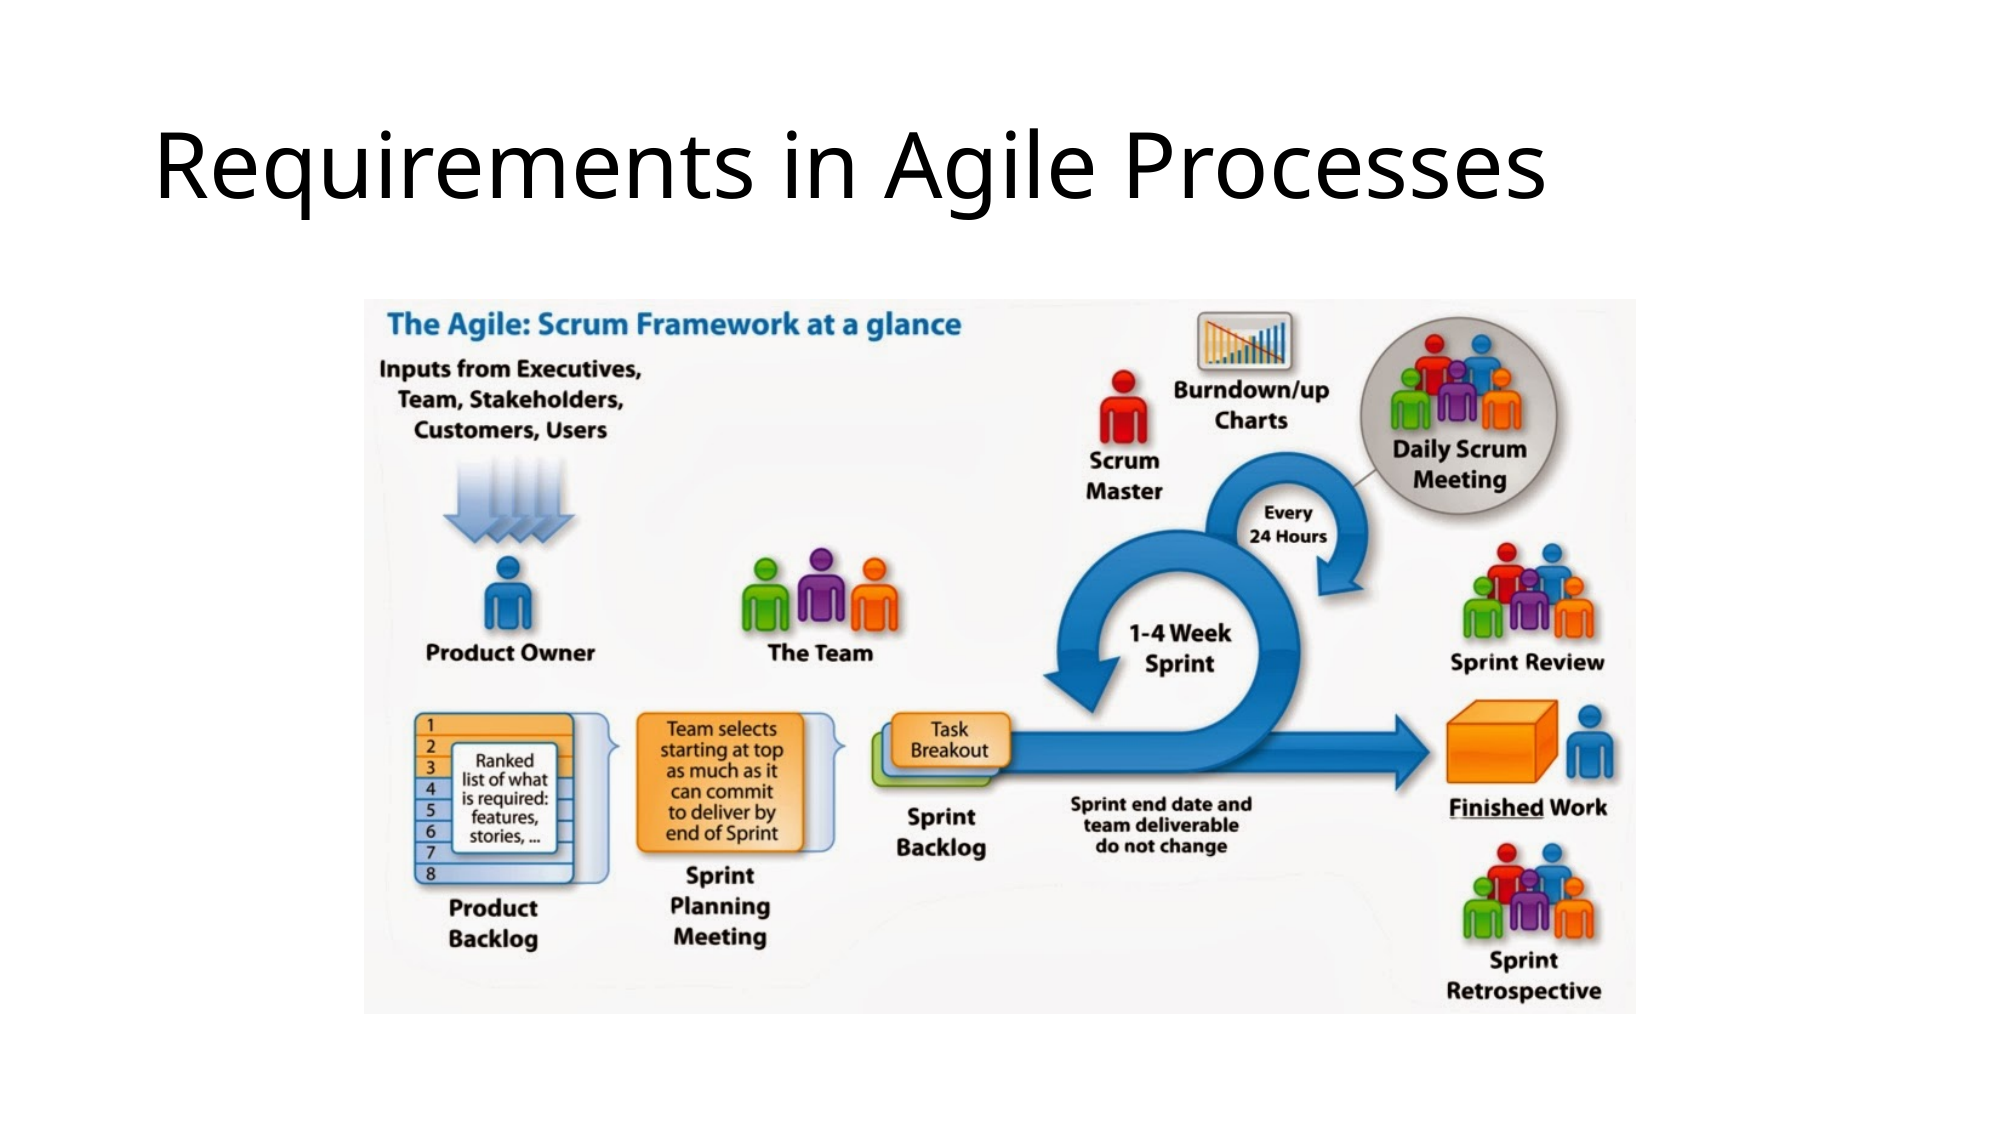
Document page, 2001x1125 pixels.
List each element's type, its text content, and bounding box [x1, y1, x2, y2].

picture [364, 299, 1636, 1014]
title Requirements in Agile Processes [137, 59, 1863, 278]
